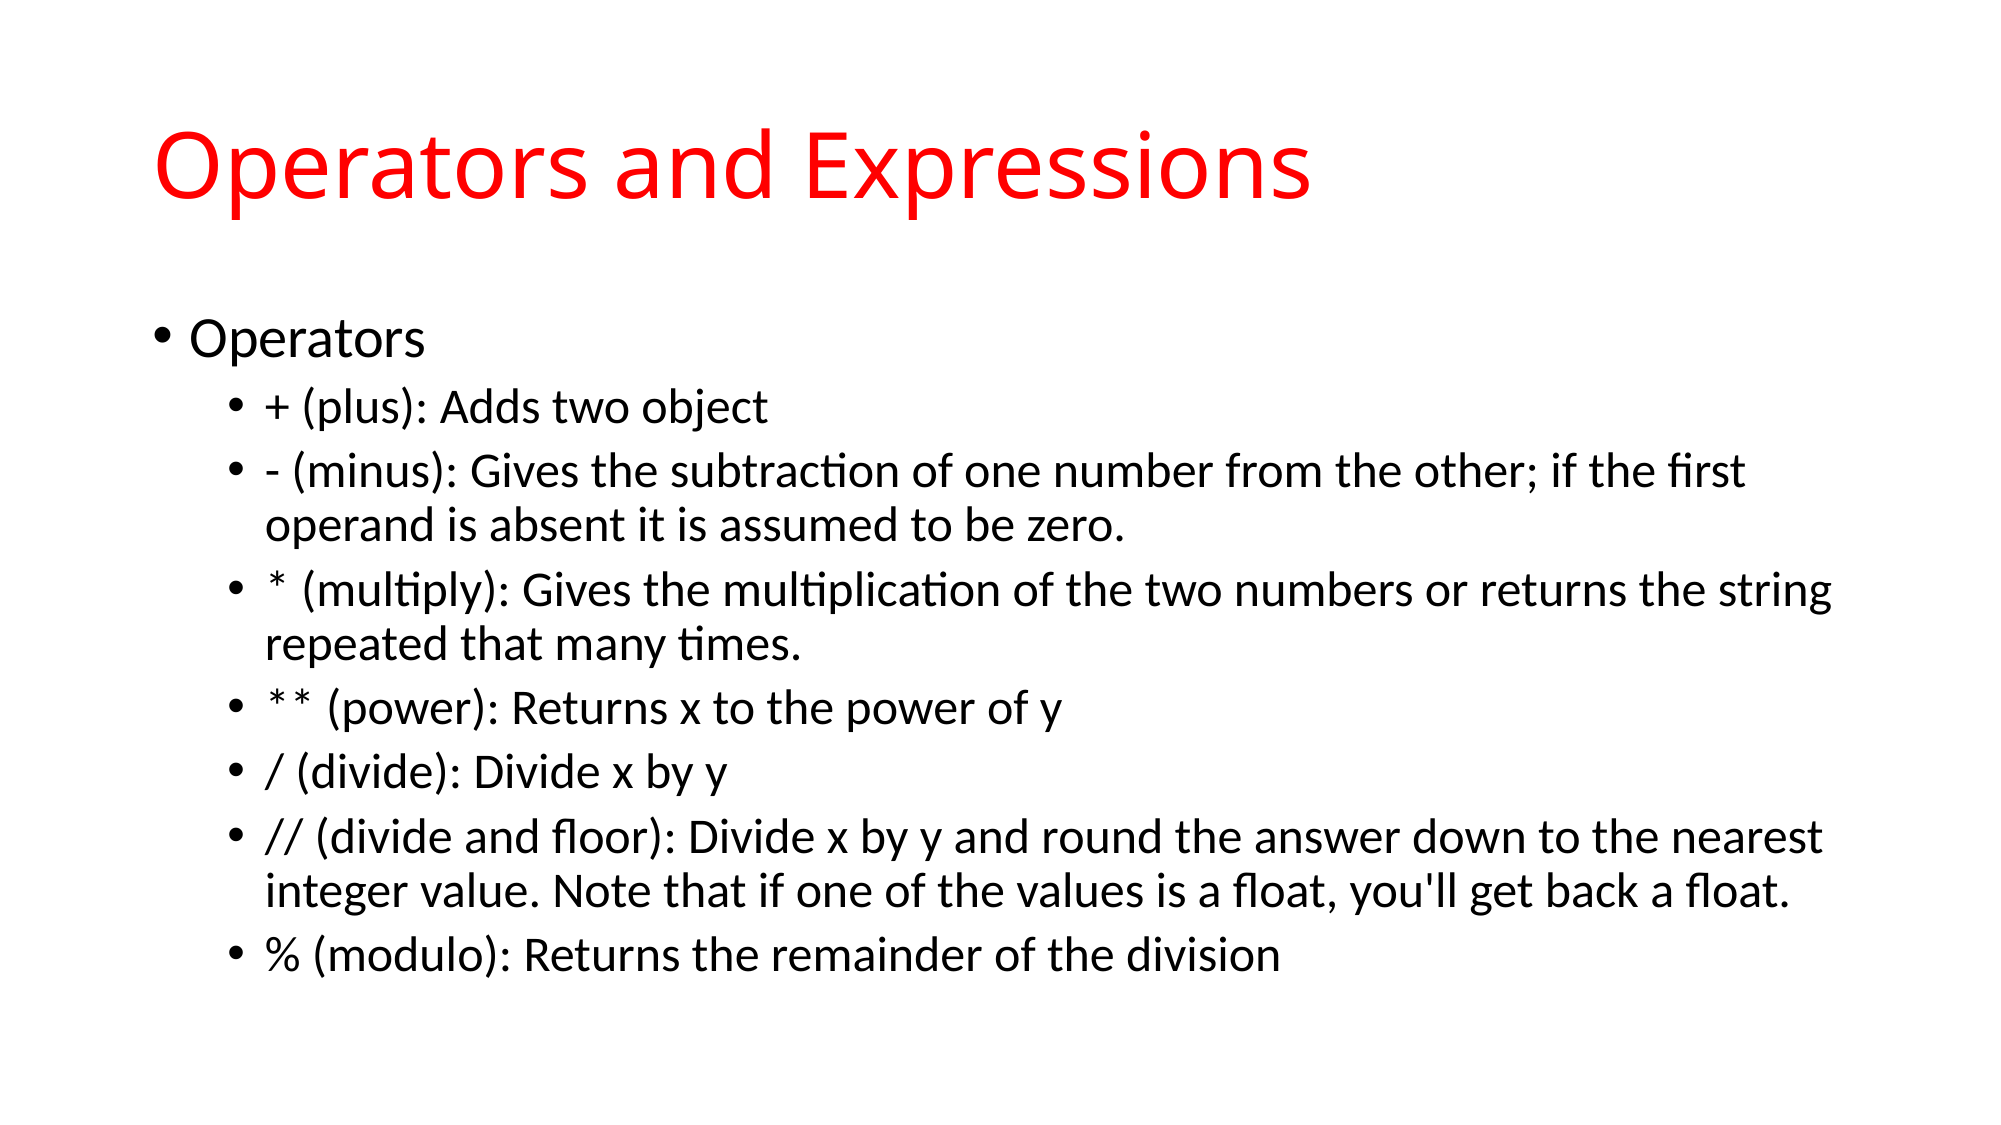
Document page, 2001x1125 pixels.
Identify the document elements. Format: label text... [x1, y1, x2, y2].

list Operators + (plus): Adds two object - (minus): Gives the subtraction of one number from the other; if the first operand is absent it is assumed to be zero. * (multiply): Gives the multiplication of the two numbers or returns the string repeated that many times. ** (power): Returns x to the power of y / (divide): Divide x by y // (divide and floor): Divide x by y and round the answer down to the nearest integer value. Note that if one of the values is a float, you'll get back a float. % (modulo): Returns the remainder of the division [137, 299, 1863, 1014]
title Operators and Expressions [137, 59, 1863, 278]
